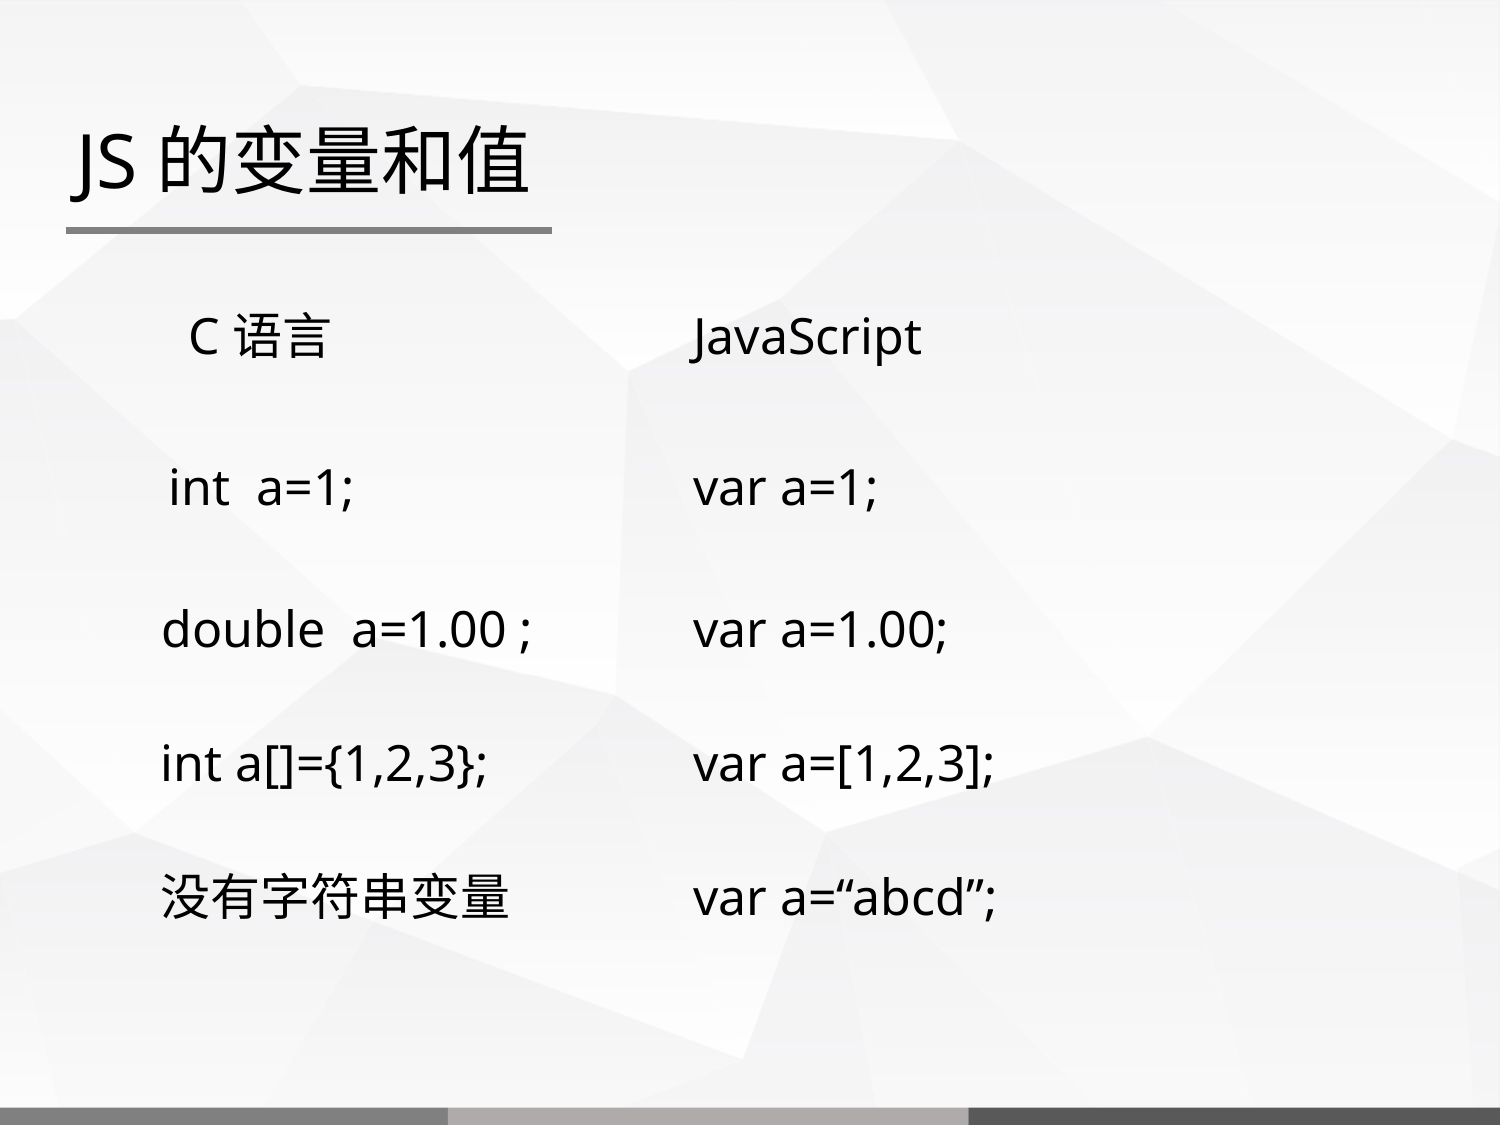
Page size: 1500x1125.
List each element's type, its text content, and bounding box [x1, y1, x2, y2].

picture [0, 0, 1500, 1107]
text_box var a=1.00; [678, 590, 1351, 666]
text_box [0, 1107, 1500, 1125]
text_box var a=“abcd”; [678, 858, 1351, 934]
text_box 没有字符串变量 [145, 858, 678, 934]
text_box double a=1.00 ; [146, 590, 566, 666]
text_box JavaScript [678, 297, 1045, 372]
text_box int a[]={1,2,3}; [145, 724, 552, 800]
text_box int a=1; [154, 448, 521, 523]
text_box JS的变量和值 [61, 106, 756, 212]
text_box var a=1; [678, 448, 1351, 523]
text_box var a=[1,2,3]; [678, 724, 1045, 800]
text_box C语言 [173, 297, 541, 372]
